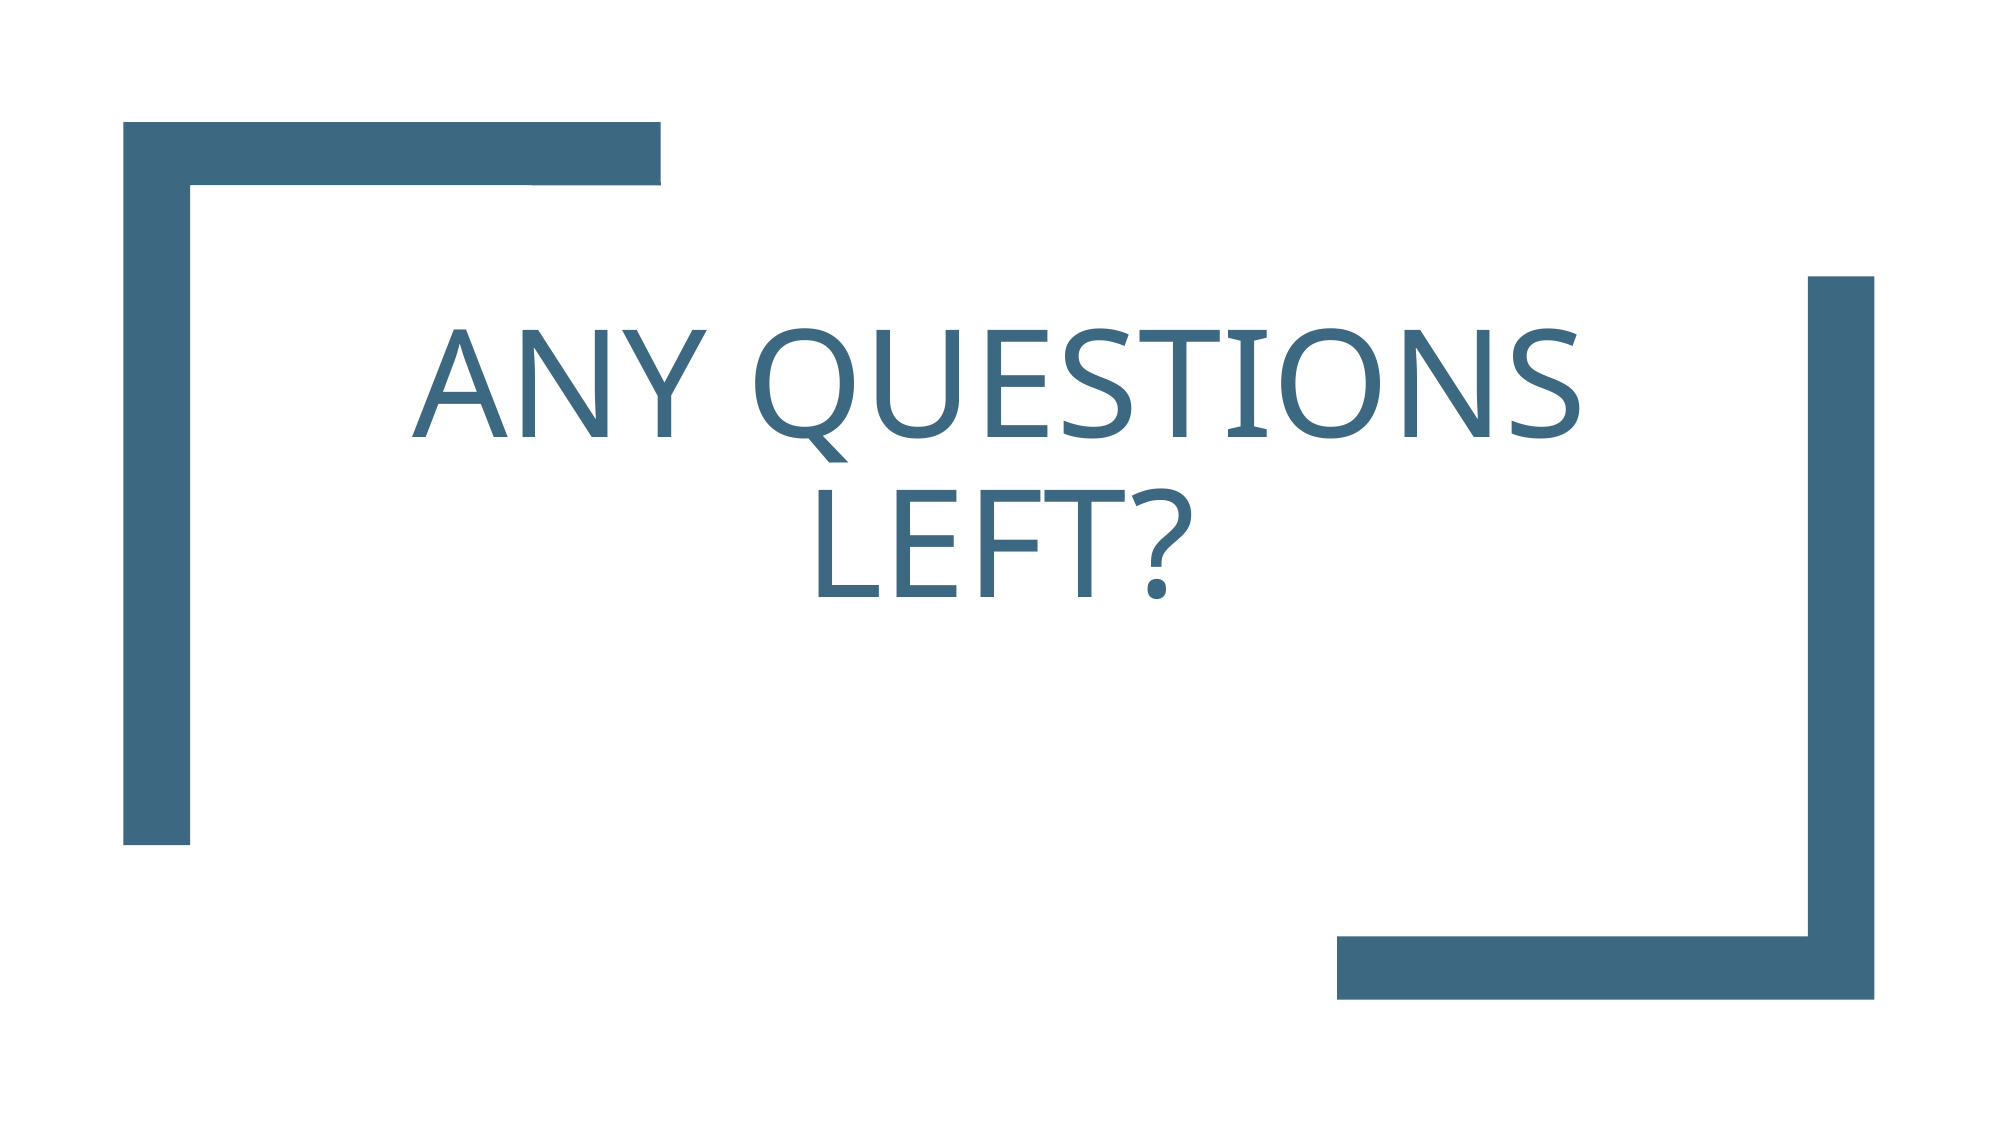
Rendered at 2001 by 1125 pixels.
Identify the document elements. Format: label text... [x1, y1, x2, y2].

title Any questions left? [314, 293, 1686, 638]
